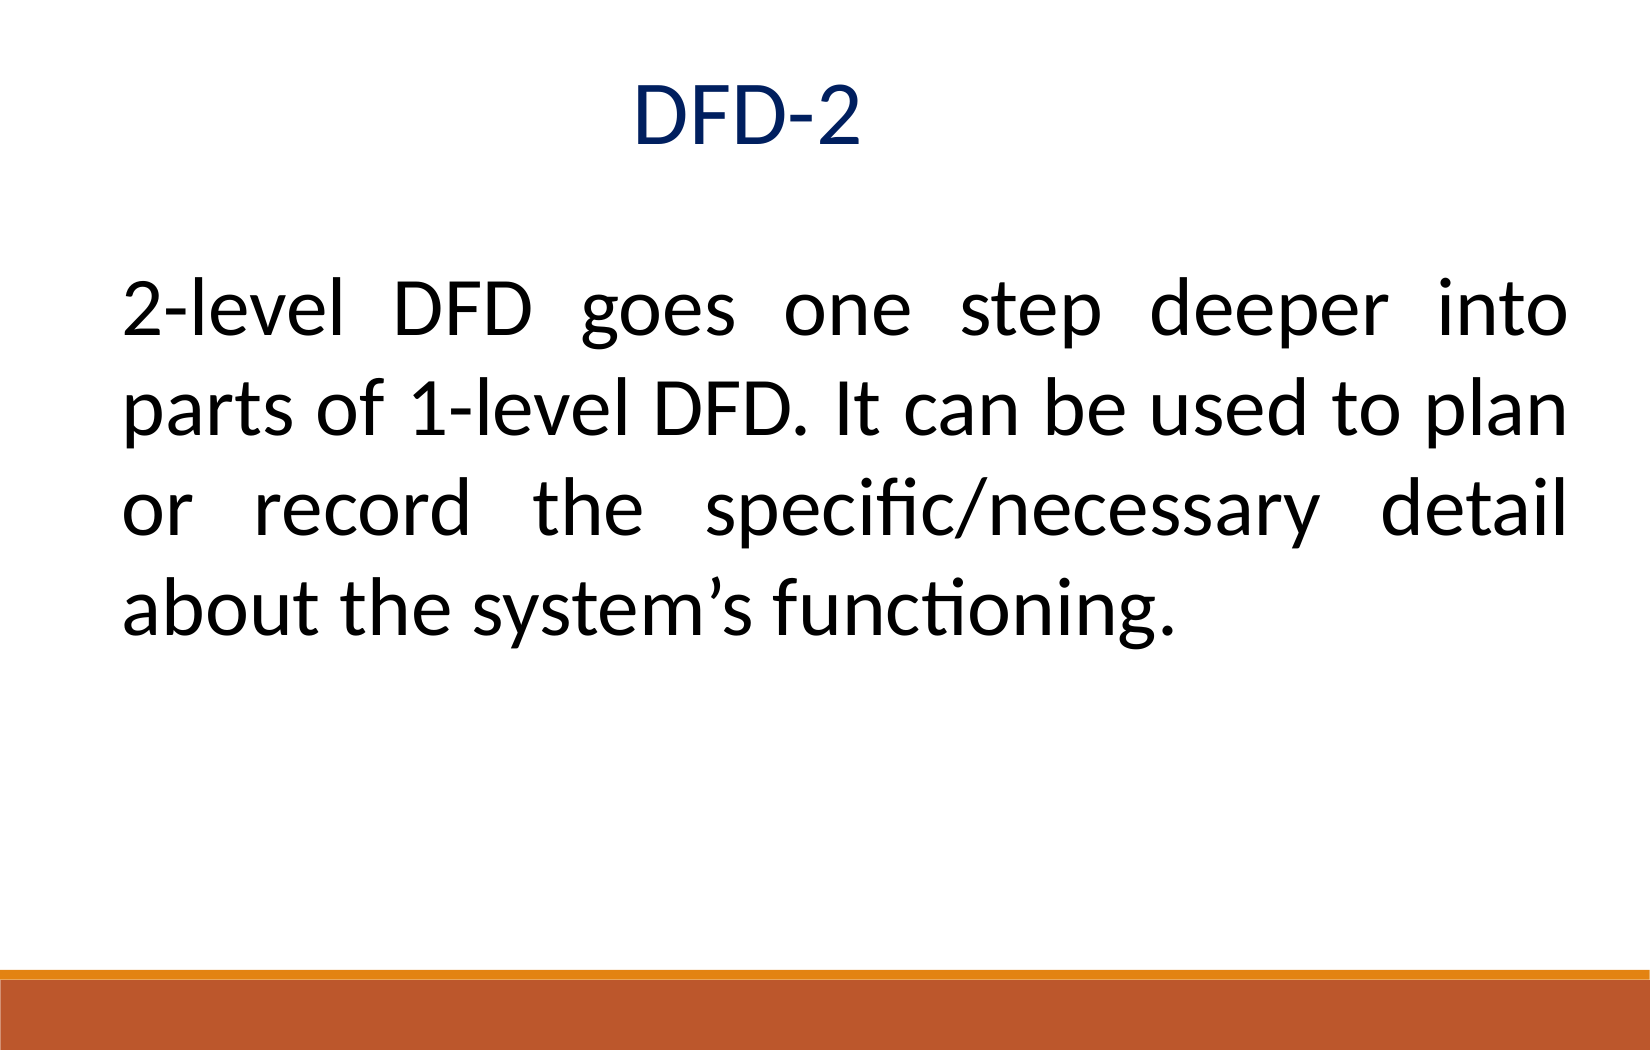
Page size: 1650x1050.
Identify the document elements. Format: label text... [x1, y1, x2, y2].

title DFD-2 [598, 17, 895, 196]
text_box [0, 969, 1650, 1050]
text_box 2-level DFD goes one step deeper into parts of 1-level DFD. It can be used to plan or record the specific/necessary detail about the system’s functioning. [119, 249, 1573, 754]
